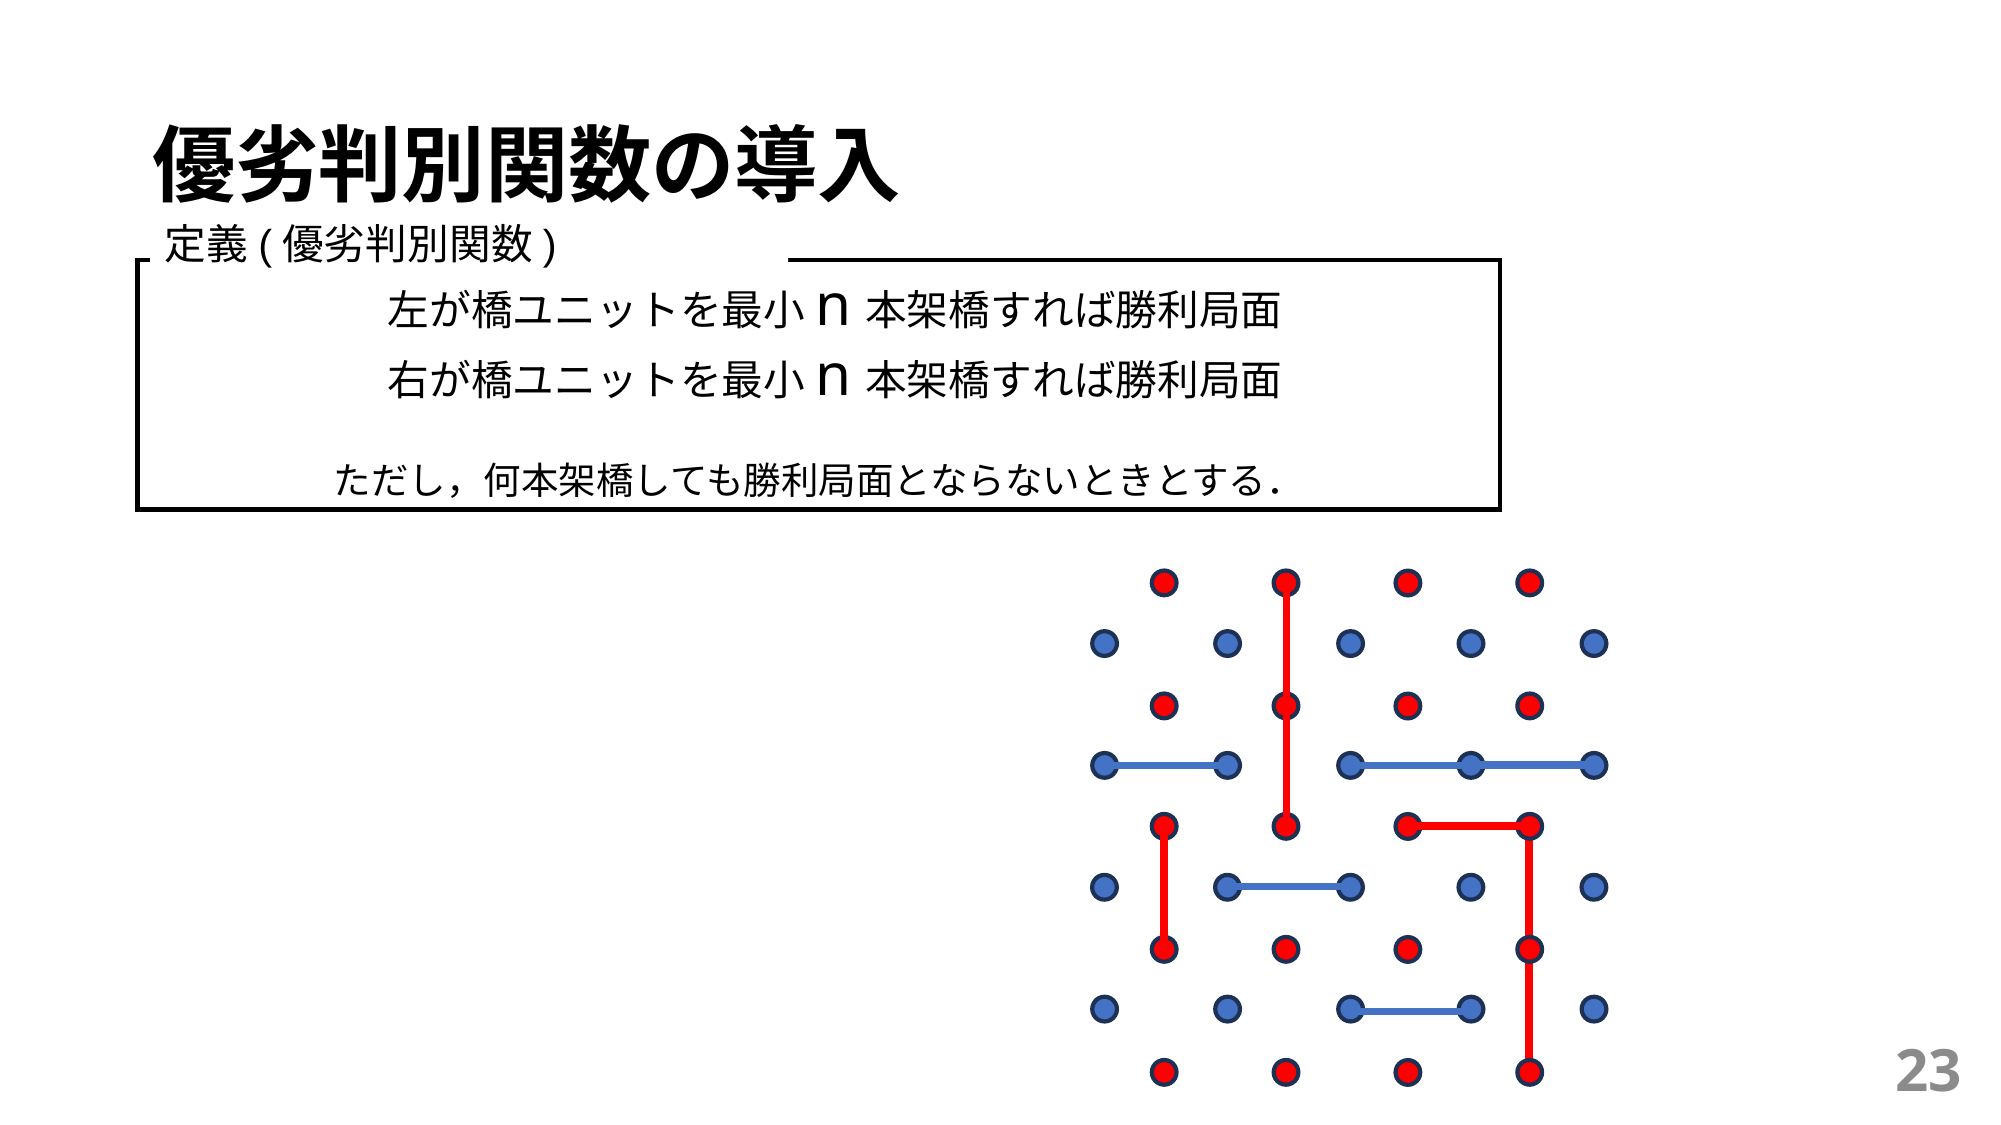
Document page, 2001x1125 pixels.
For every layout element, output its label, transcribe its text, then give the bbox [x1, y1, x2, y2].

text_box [137, 209, 1501, 518]
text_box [1080, 562, 1617, 1093]
slide_number 23 [1527, 1042, 1977, 1103]
title 優劣判別関数の導入 [137, 59, 1096, 209]
